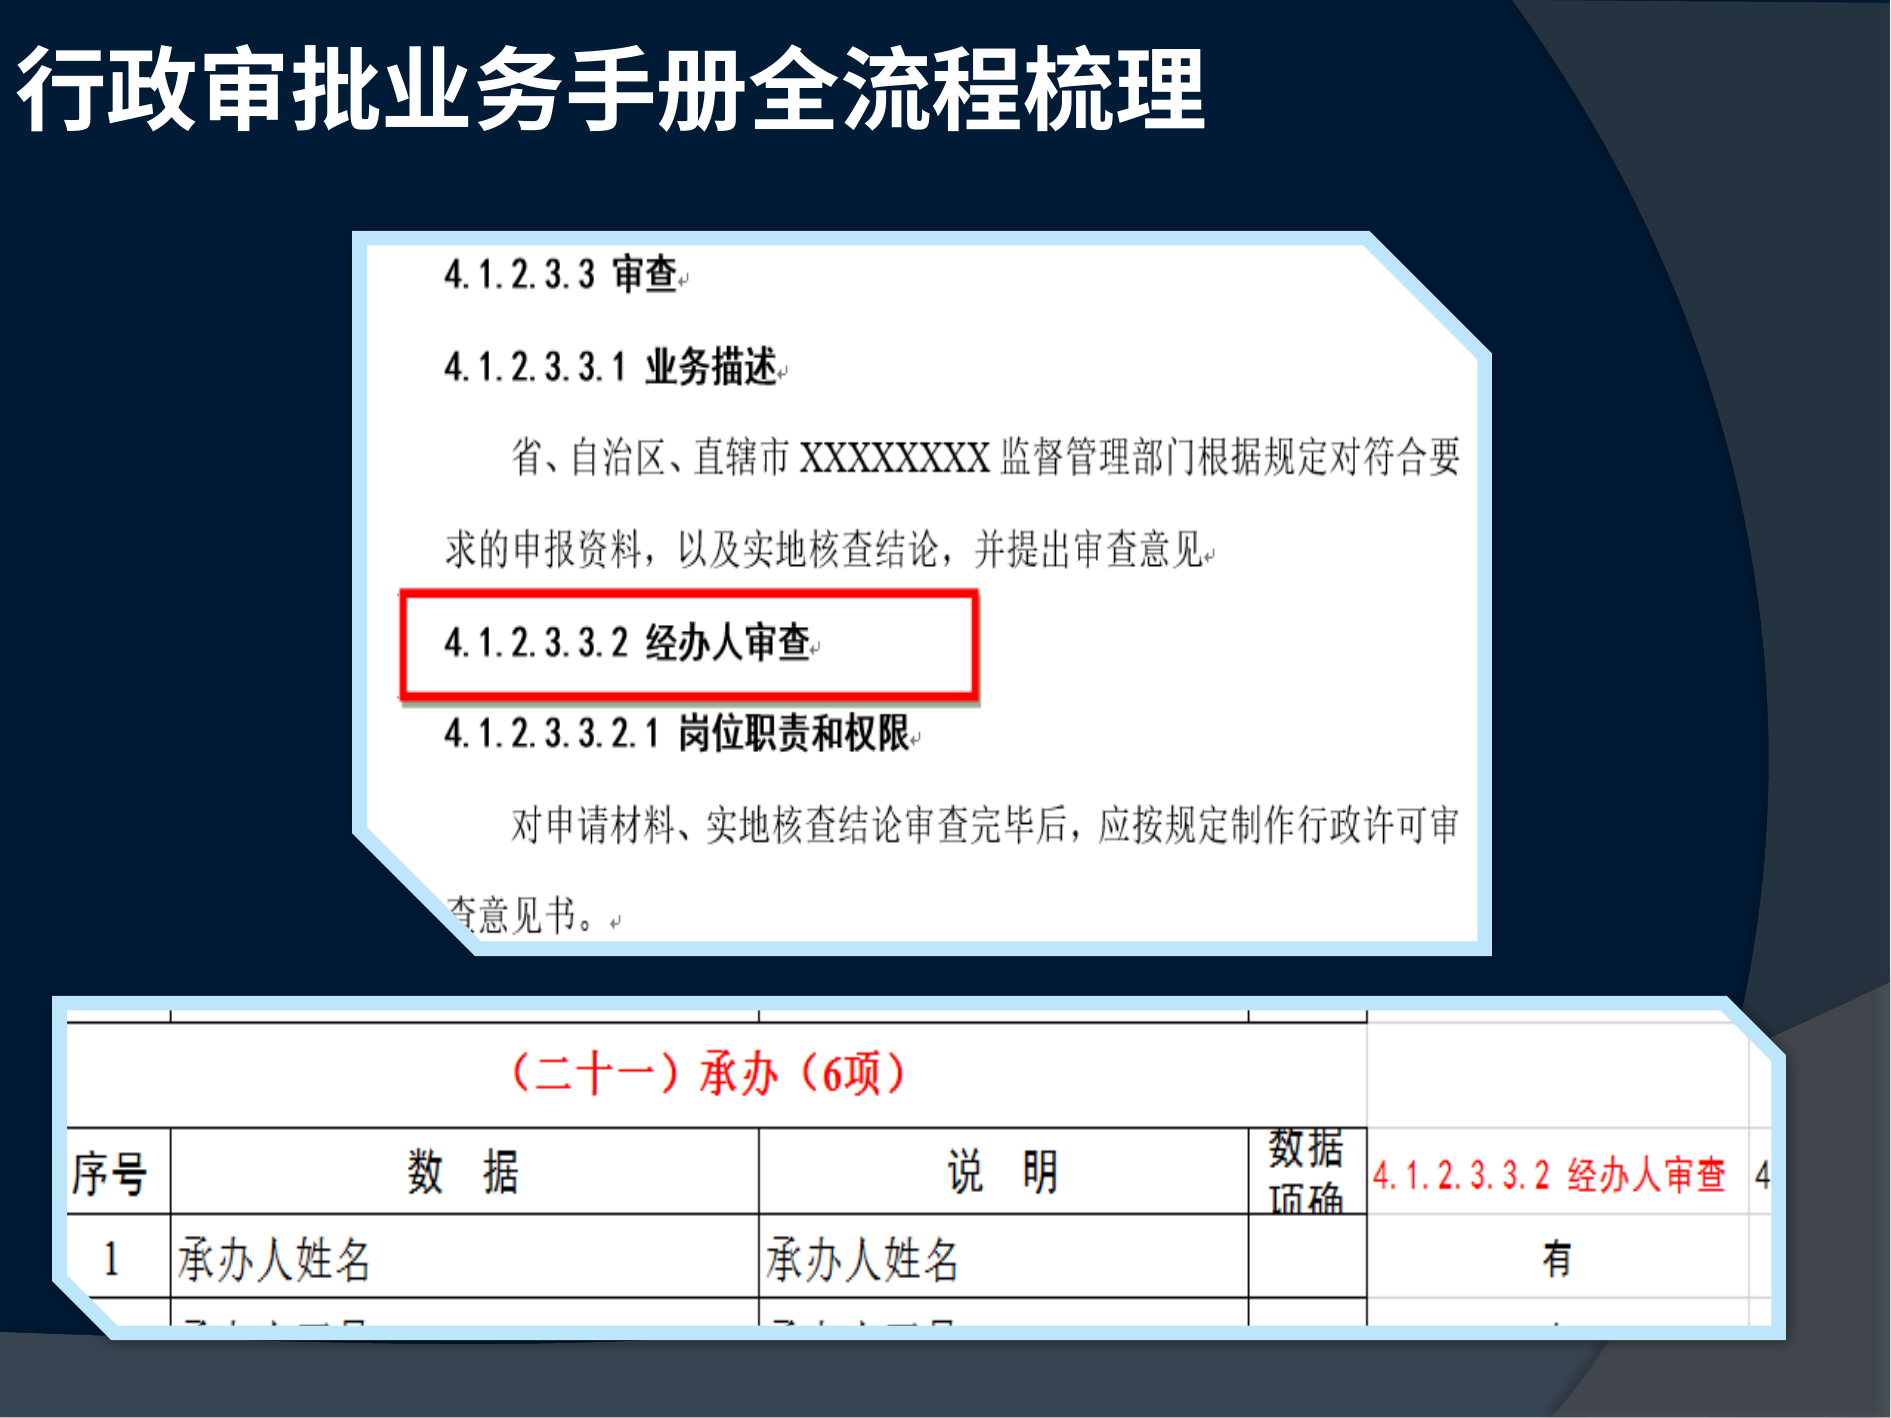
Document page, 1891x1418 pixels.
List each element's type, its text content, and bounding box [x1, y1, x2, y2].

text_box 行政审批业务手册全流程梳理 [0, 0, 1891, 188]
picture [359, 237, 1485, 949]
picture [59, 1002, 1779, 1334]
